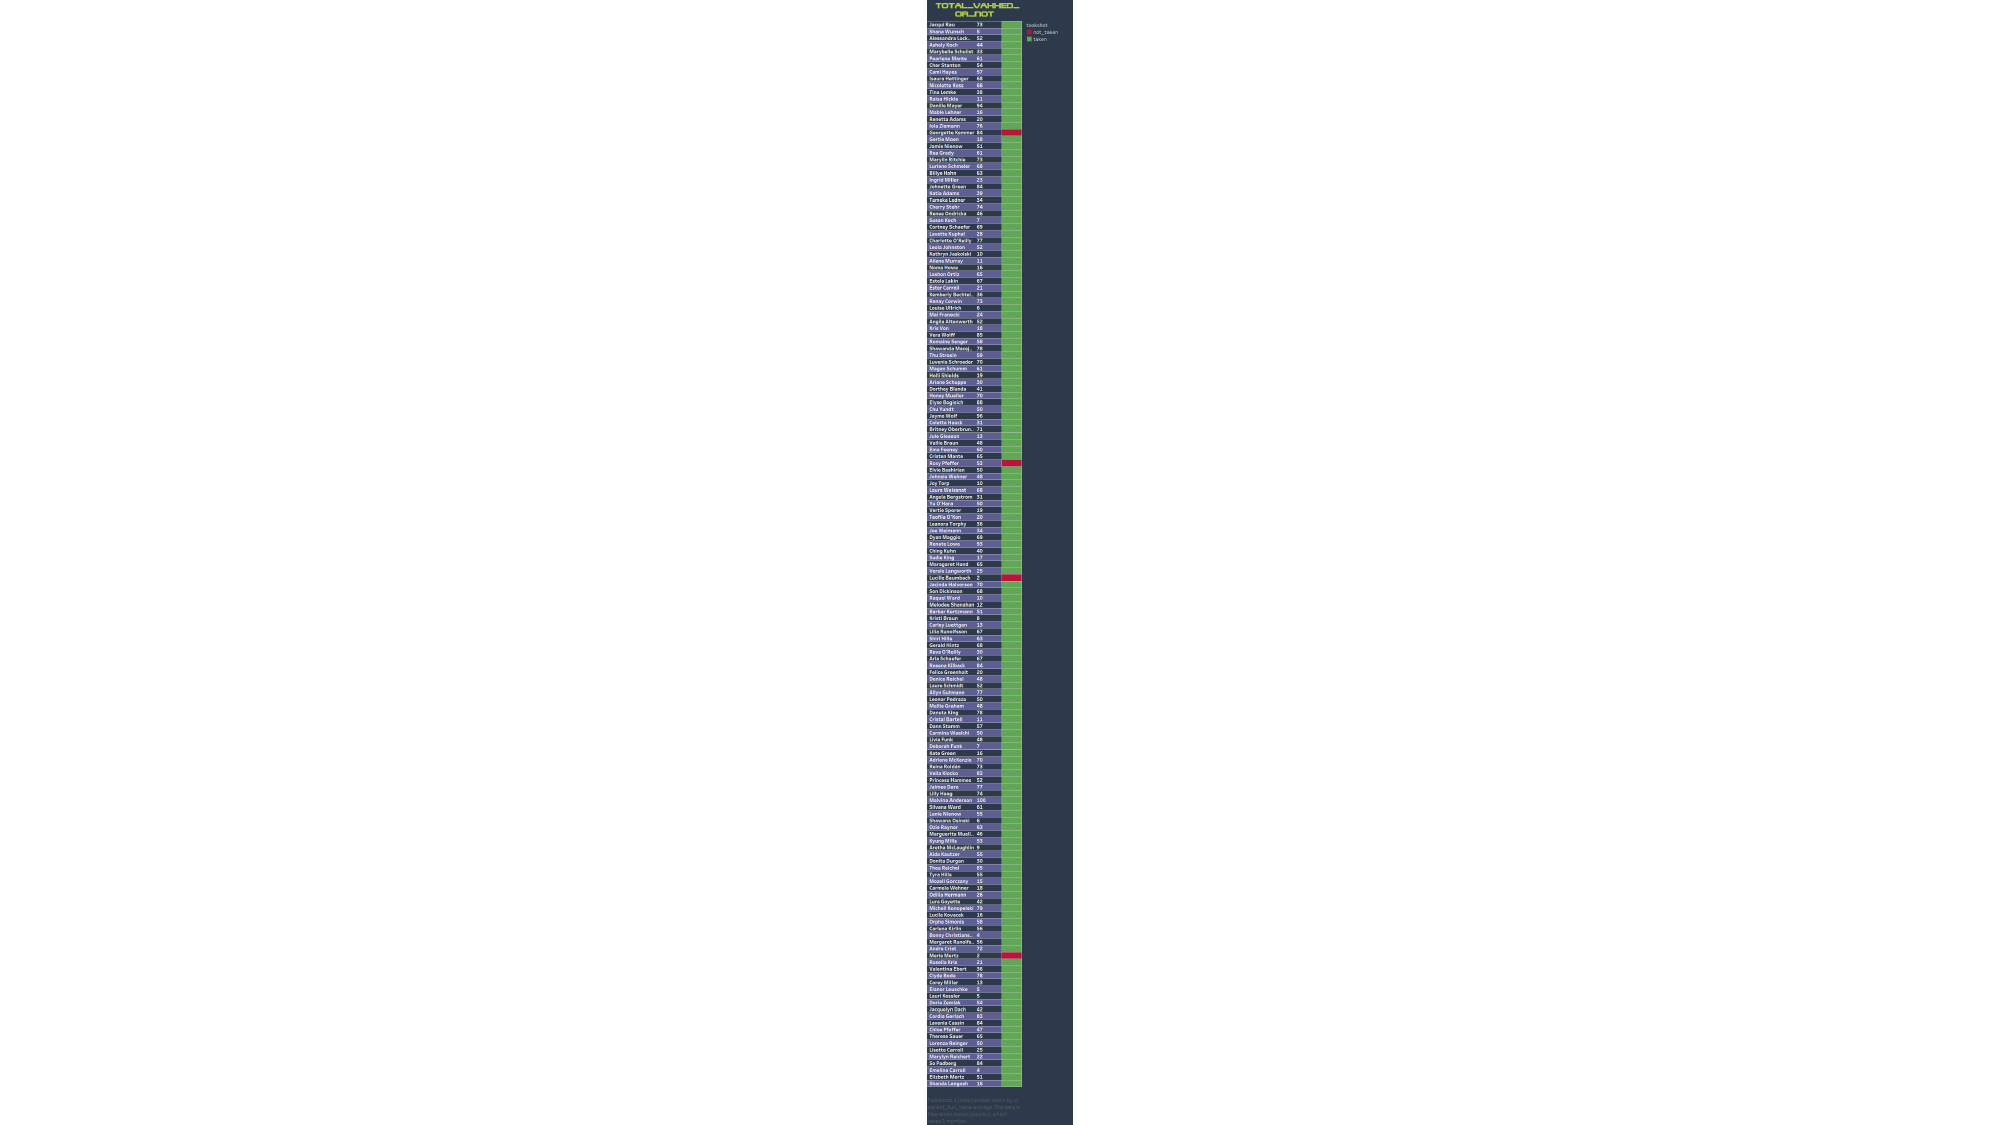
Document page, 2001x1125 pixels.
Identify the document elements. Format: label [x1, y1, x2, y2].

picture [927, 0, 1073, 1125]
